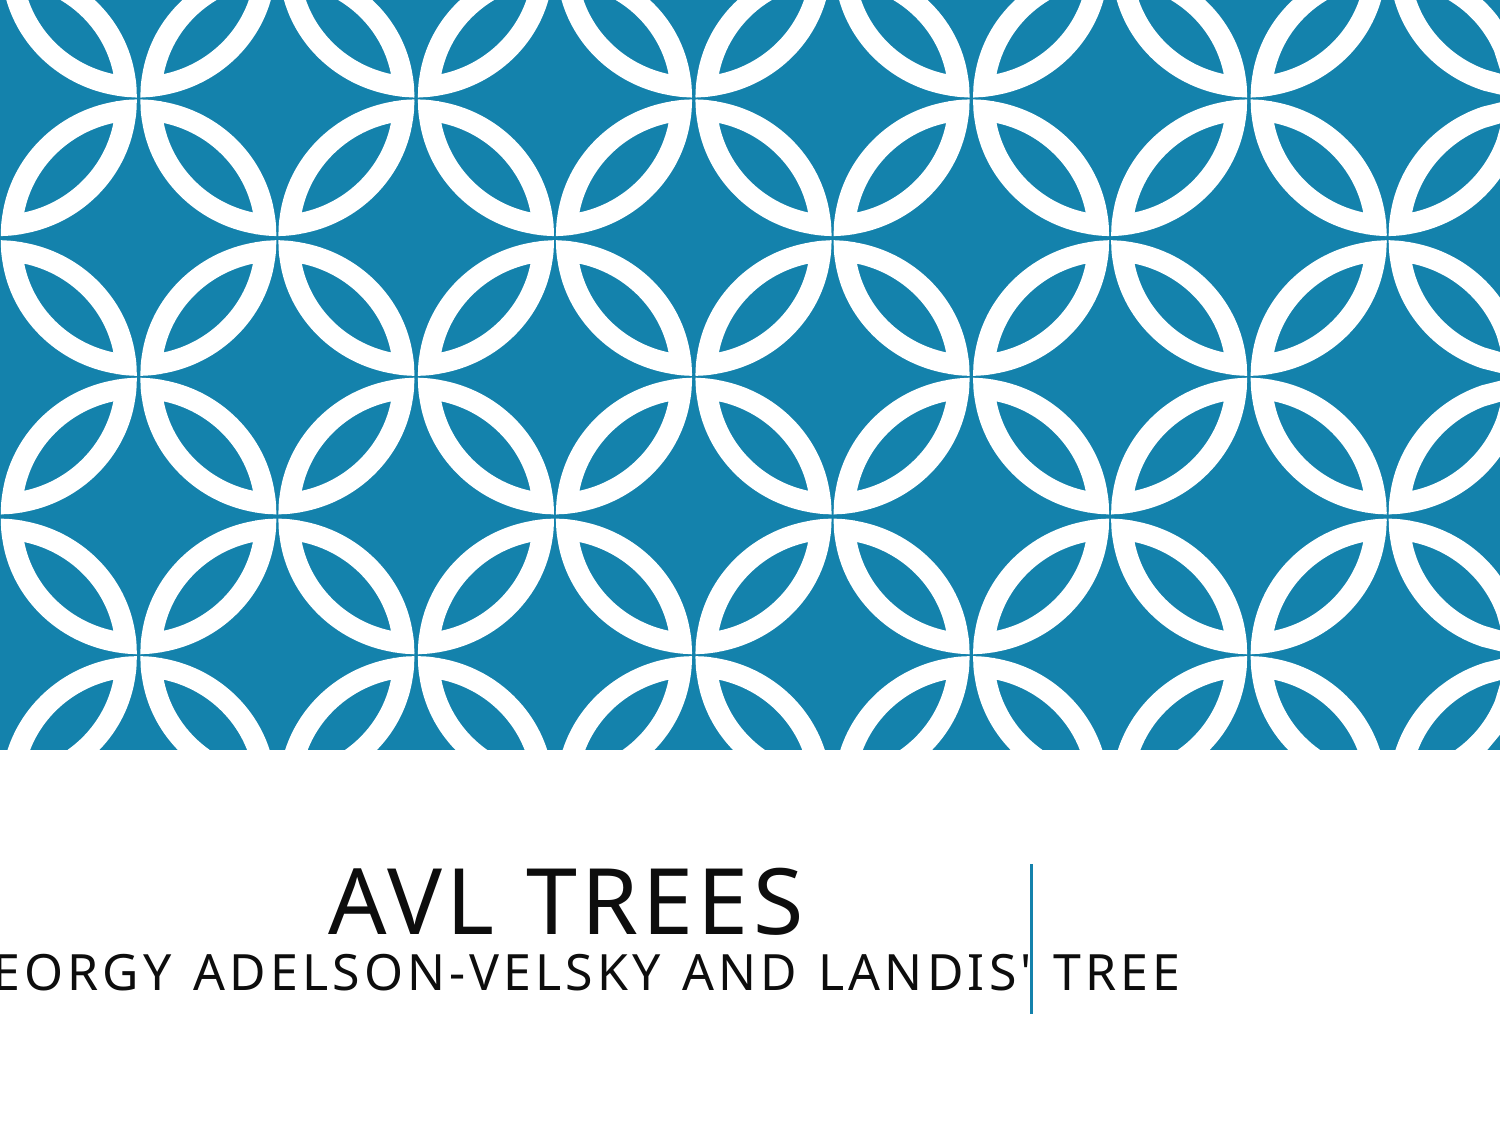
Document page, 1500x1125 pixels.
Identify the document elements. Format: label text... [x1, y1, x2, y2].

title AVL Trees Georgy Adelson-Velsky and Landis' tree [0, 774, 1263, 1125]
